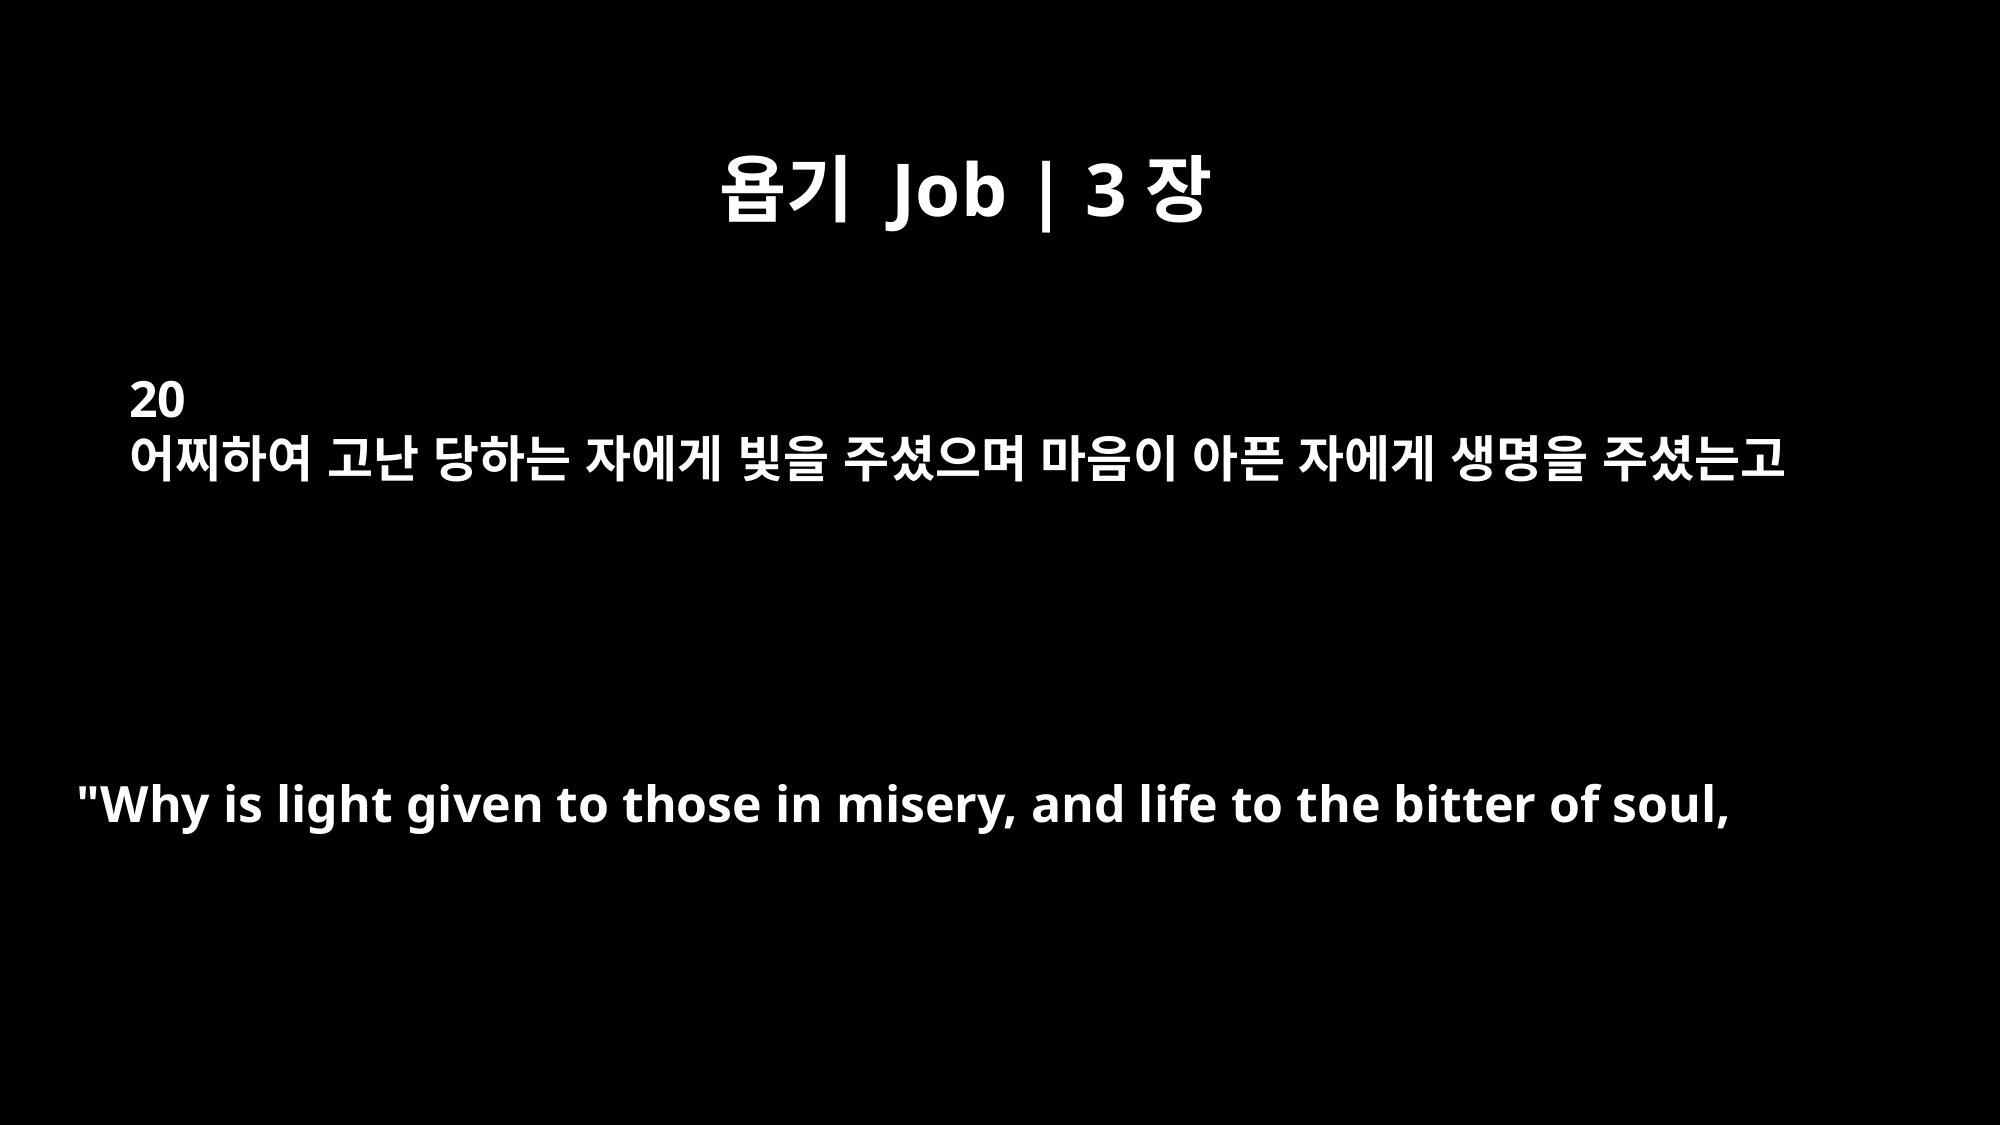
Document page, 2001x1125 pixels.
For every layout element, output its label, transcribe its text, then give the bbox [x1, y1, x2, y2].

text_box "Why is light given to those in misery, and life to the bitter of soul, [61, 764, 1746, 840]
text_box 20 어찌하여 고난 당하는 자에게 빛을 주셨으며 마음이 아픈 자에게 생명을 주셨는고 [114, 359, 1803, 495]
text_box 욥기 Job | 3장 [704, 136, 1228, 239]
